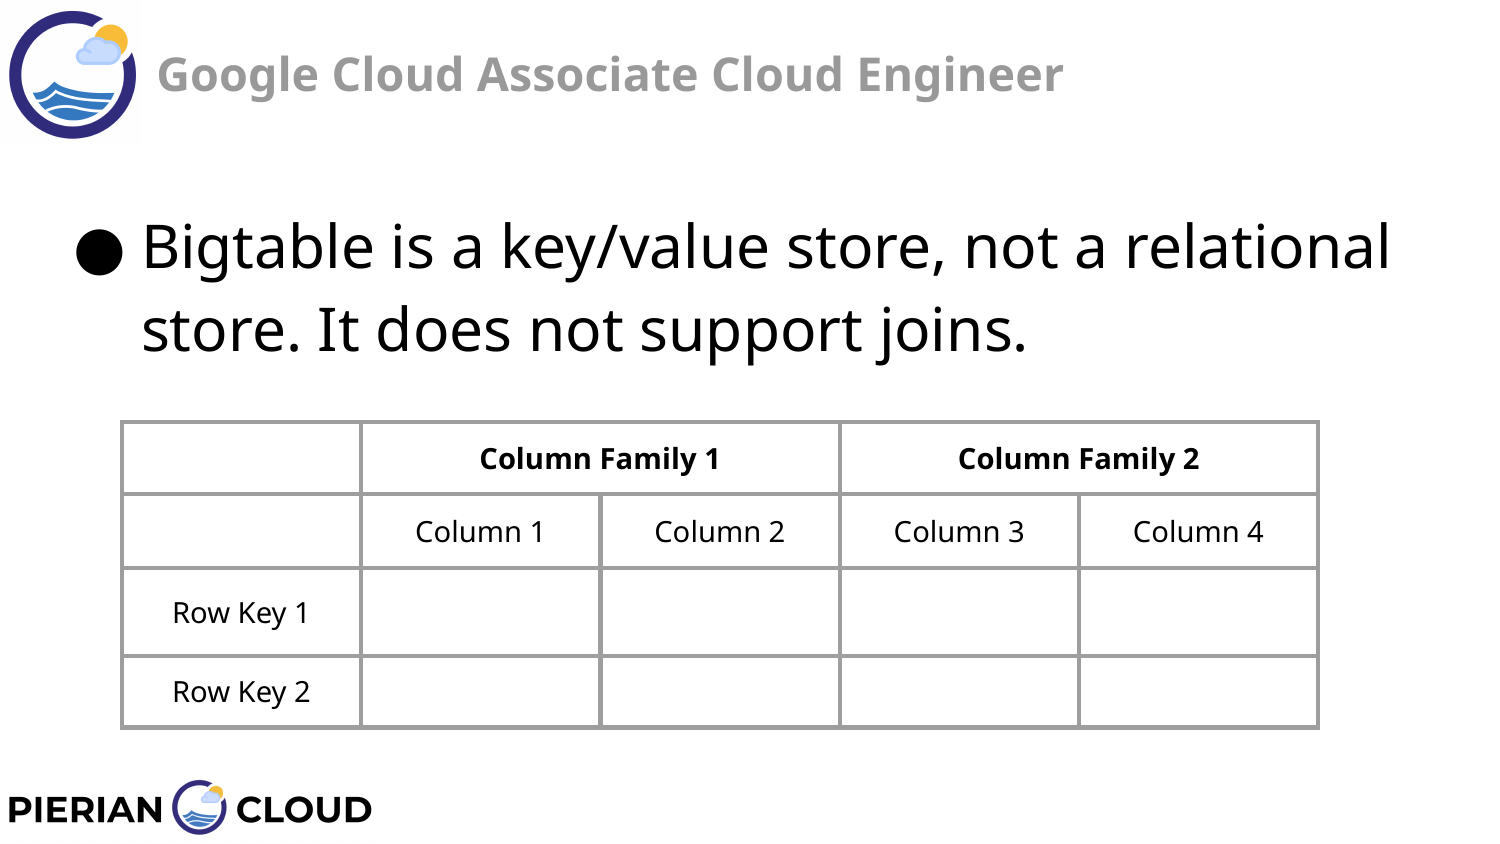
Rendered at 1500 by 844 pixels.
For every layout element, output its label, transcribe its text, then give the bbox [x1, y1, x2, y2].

table_header Column Family 2 [842, 424, 1316, 492]
picture [0, 758, 375, 844]
table_cell Column 2 [603, 496, 838, 566]
table_cell [603, 570, 838, 654]
table_cell [1081, 658, 1316, 725]
table_cell [842, 658, 1077, 725]
picture [0, 0, 142, 146]
table_cell Column 1 [363, 496, 598, 566]
table_cell [124, 496, 359, 566]
table_cell [1081, 570, 1316, 654]
subtitle Bigtable is a key/value store, not a relational store. It does not support joins. [51, 189, 1476, 779]
table_header Column Family 1 [363, 424, 838, 492]
table_cell [603, 658, 838, 725]
table_cell Row Key 2 [124, 658, 359, 725]
title Google Cloud Associate Cloud Engineer [146, 25, 1420, 120]
table_cell Row Key 1 [124, 570, 359, 654]
table_cell [842, 570, 1077, 654]
table_cell Column 4 [1081, 496, 1316, 566]
table_cell [363, 570, 598, 654]
table_cell Column 3 [842, 496, 1077, 566]
table_cell [363, 658, 598, 725]
table_header [124, 424, 359, 492]
